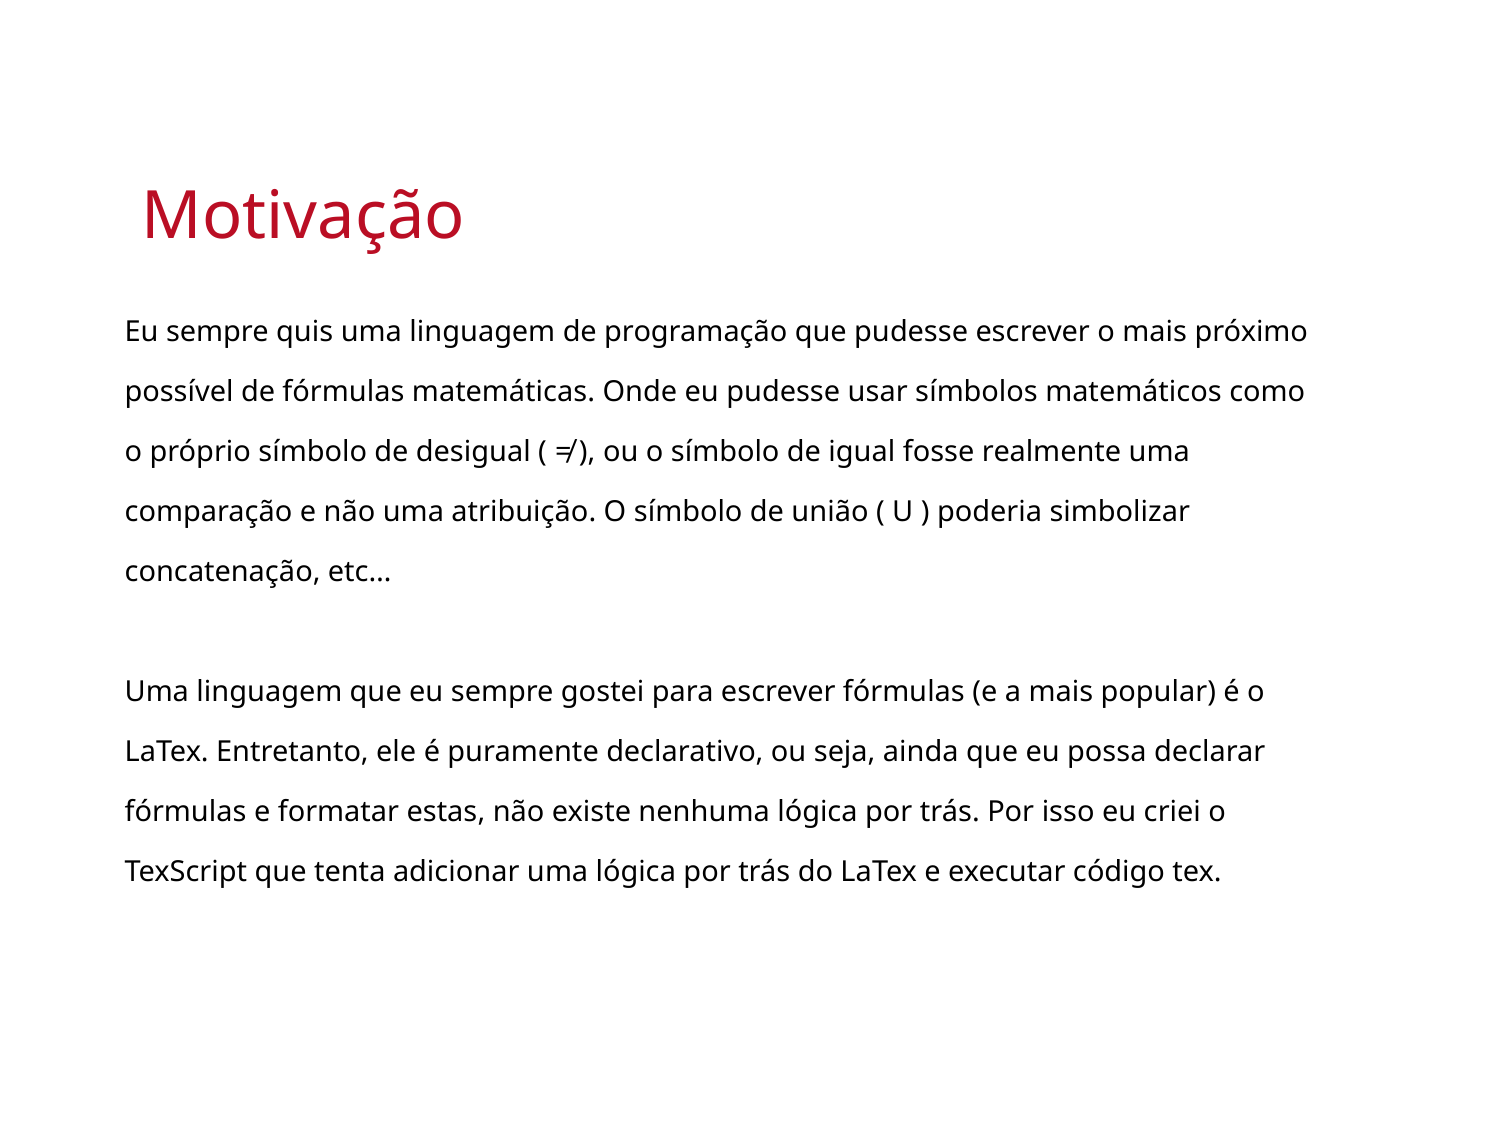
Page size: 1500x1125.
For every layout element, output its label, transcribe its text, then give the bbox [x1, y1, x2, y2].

text_box Eu sempre quis uma linguagem de programação que pudesse escrever o mais próximo possível de fórmulas matemáticas. Onde eu pudesse usar símbolos matemáticos como o próprio símbolo de desigual ( ≠ ), ou o símbolo de igual fosse realmente uma comparação e não uma atribuição. O símbolo de união ( U ) poderia simbolizar concatenação, etc… Uma linguagem que eu sempre gostei para escrever fórmulas (e a mais popular) é o LaTex. Entretanto, ele é puramente declarativo, ou seja, ainda que eu possa declarar fórmulas e formatar estas, não existe nenhuma lógica por trás. Por isso eu criei o TexScript que tenta adicionar uma lógica por trás do LaTex e executar código tex. [109, 299, 1337, 970]
text_box Motivação [109, 164, 1337, 261]
